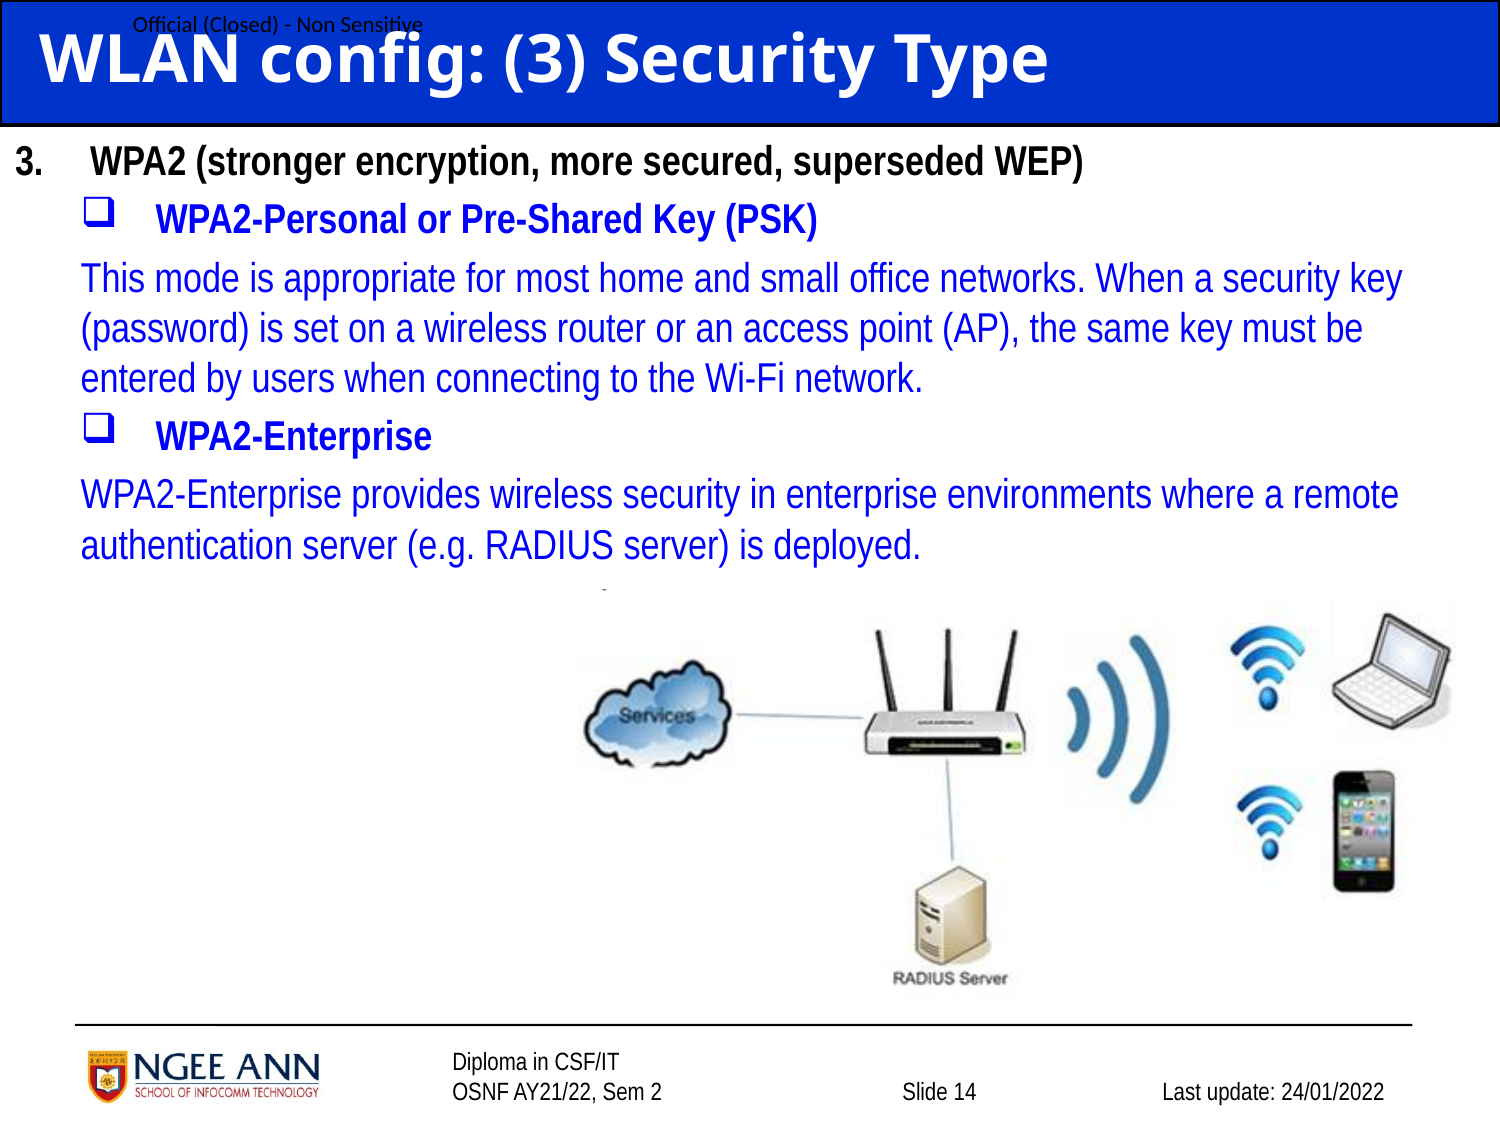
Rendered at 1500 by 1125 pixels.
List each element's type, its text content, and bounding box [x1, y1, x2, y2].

list WPA2 (stronger encryption, more secured, superseded WEP) WPA2-Personal or Pre-Shared Key (PSK) This mode is appropriate for most home and small office networks. When a security key (password) is set on a wireless router or an access point (AP), the same key must be entered by users when connecting to the Wi-Fi network. WPA2-Enterprise WPA2-Enterprise provides wireless security in enterprise environments where a remote authentication server (e.g. RADIUS server) is deployed. [0, 126, 1500, 919]
picture [525, 589, 1487, 1006]
title WLAN config: (3) Security Type [23, 0, 1444, 115]
picture [62, 1028, 344, 1125]
